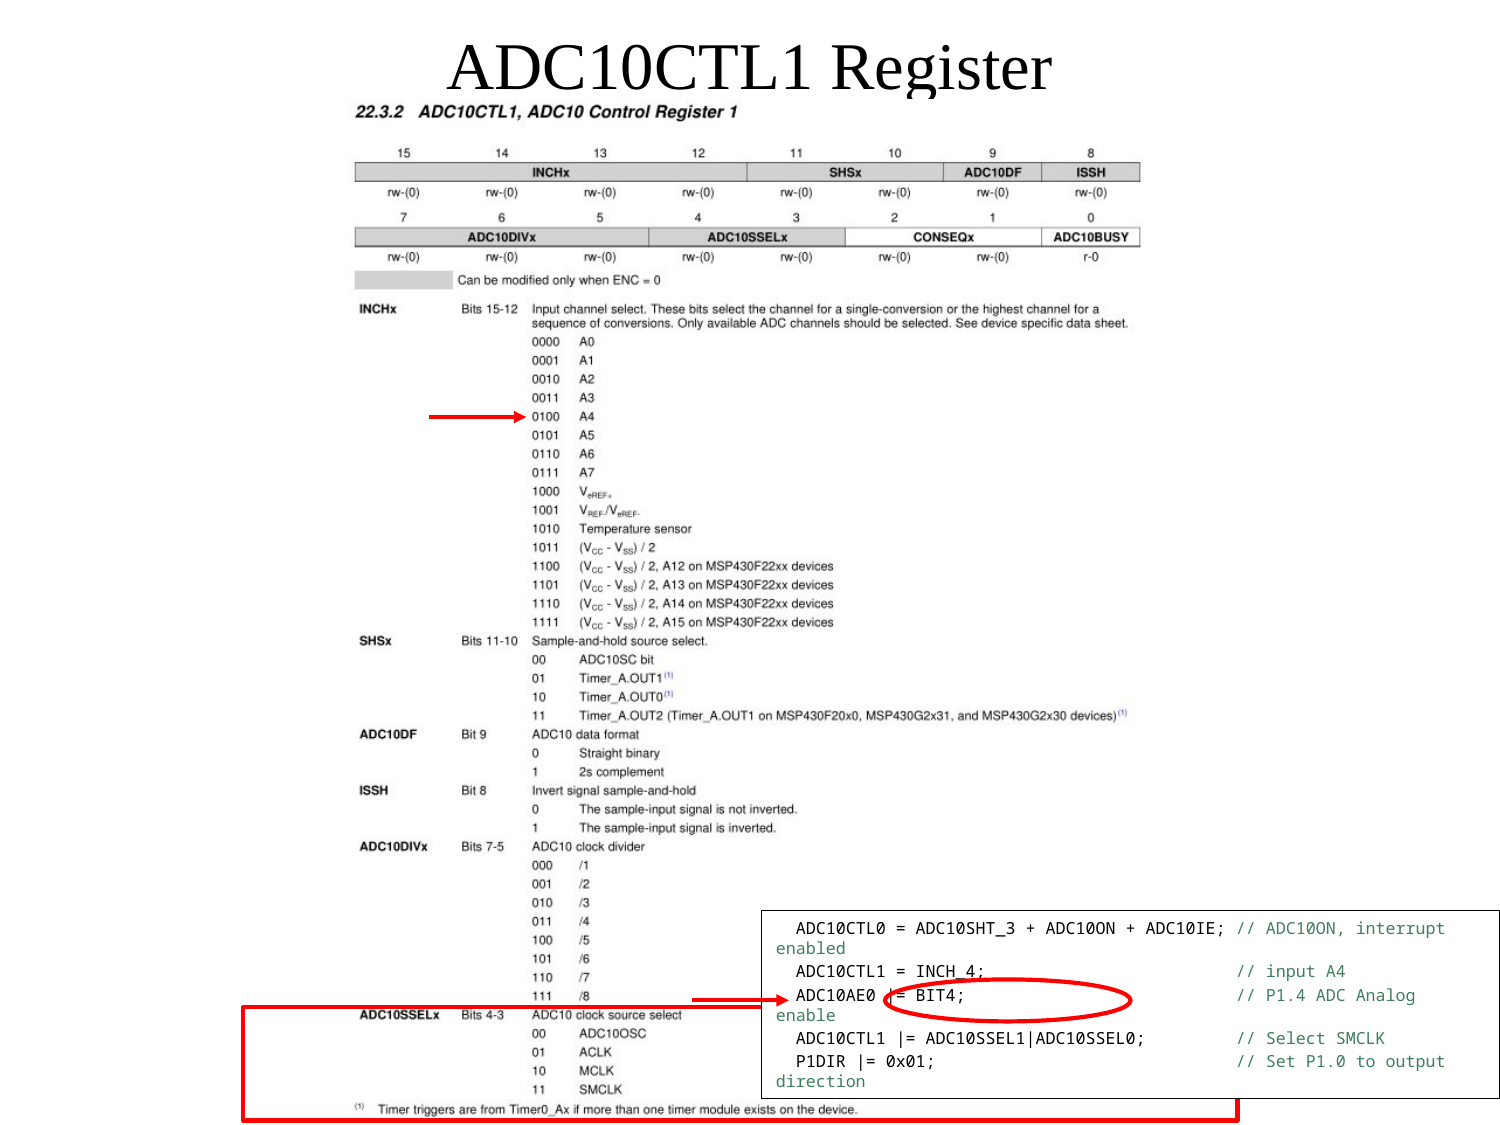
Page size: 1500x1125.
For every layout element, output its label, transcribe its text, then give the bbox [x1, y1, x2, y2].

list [349, 99, 1151, 1125]
text_box [1155, 1099, 1238, 1121]
text_box [243, 1006, 344, 1121]
text_box ADC10CTL0 = ADC10SHT_3 + ADC10ON + ADC10IE; // ADC10ON, interrupt enabled ADC10CTL1 = INCH_4; // input A4 ADC10AE0 |= BIT4; // P1.4 ADC Analog enable ADC10CTL1 |= ADC10SSEL1|ADC10SSEL0; // Select SMCLK P1DIR |= 0x01; // Set P1.0 to output direction [1155, 910, 1500, 1099]
title ADC10CTL1 Register [112, 24, 1388, 101]
